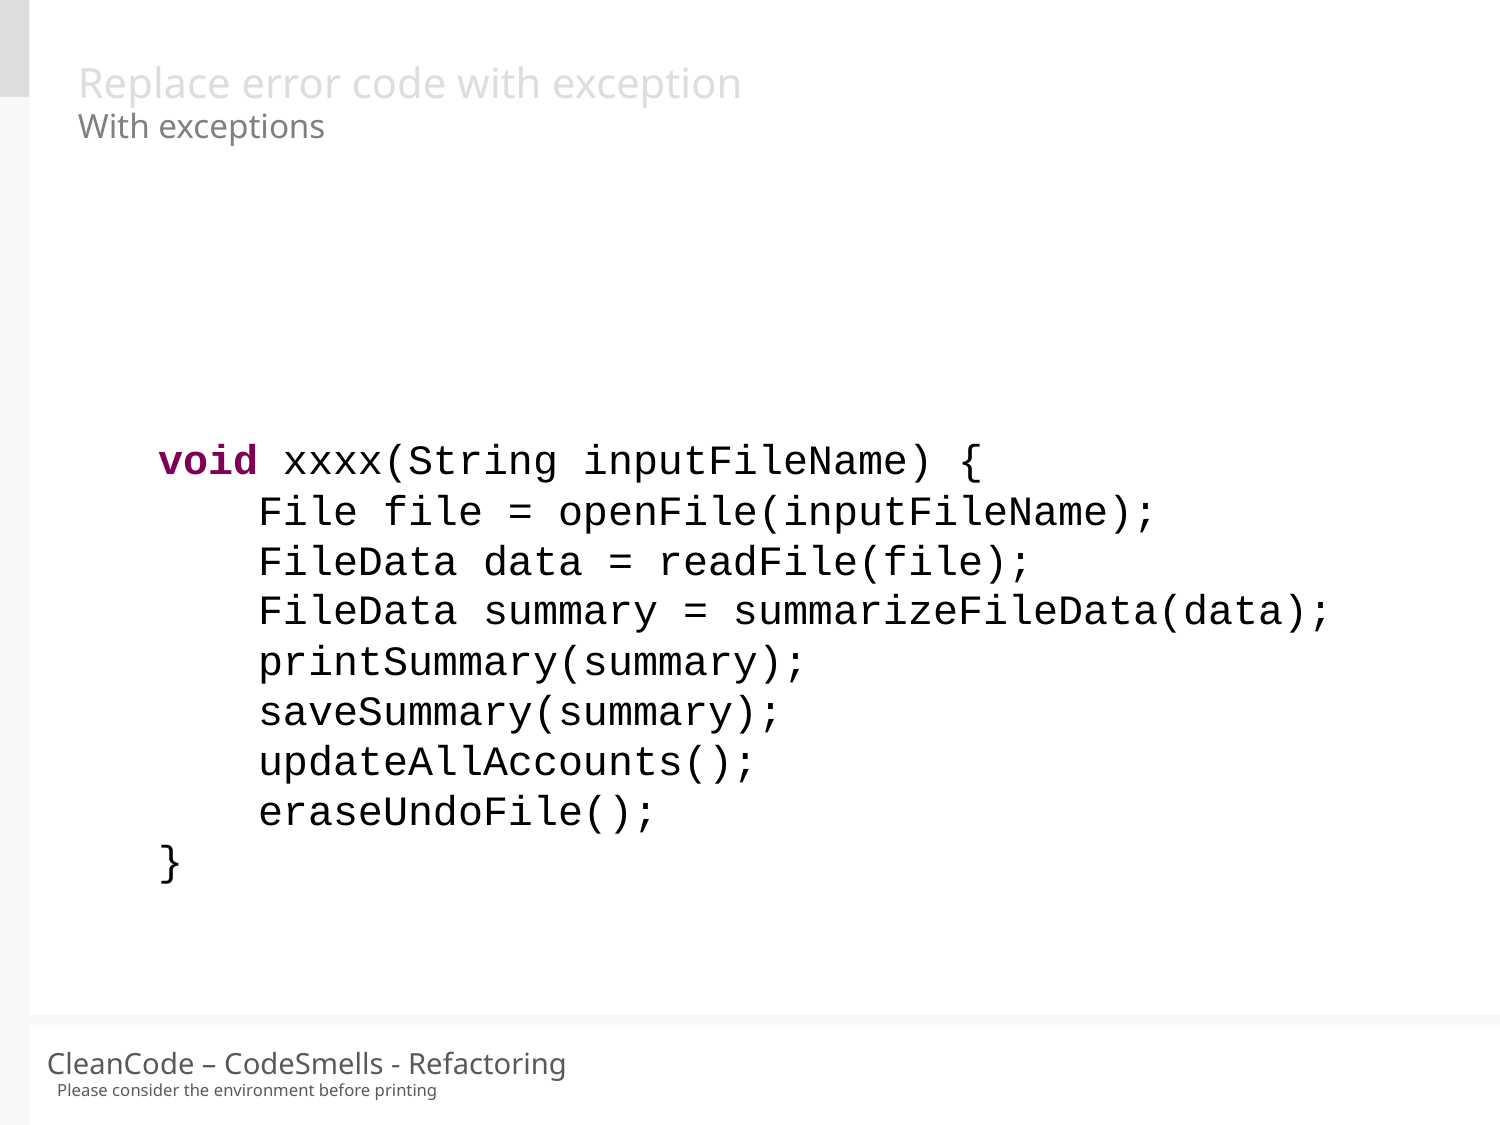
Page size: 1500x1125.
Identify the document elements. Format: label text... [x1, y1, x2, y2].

text_box void xxxx(String inputFileName) { File file = openFile(inputFileName); FileData data = readFile(file); FileData summary = summarizeFileData(data); printSummary(summary); saveSummary(summary); updateAllAccounts(); eraseUndoFile(); } [143, 425, 1349, 891]
title Replace error code with exception [78, 56, 1464, 106]
list With exceptions [78, 106, 1464, 143]
